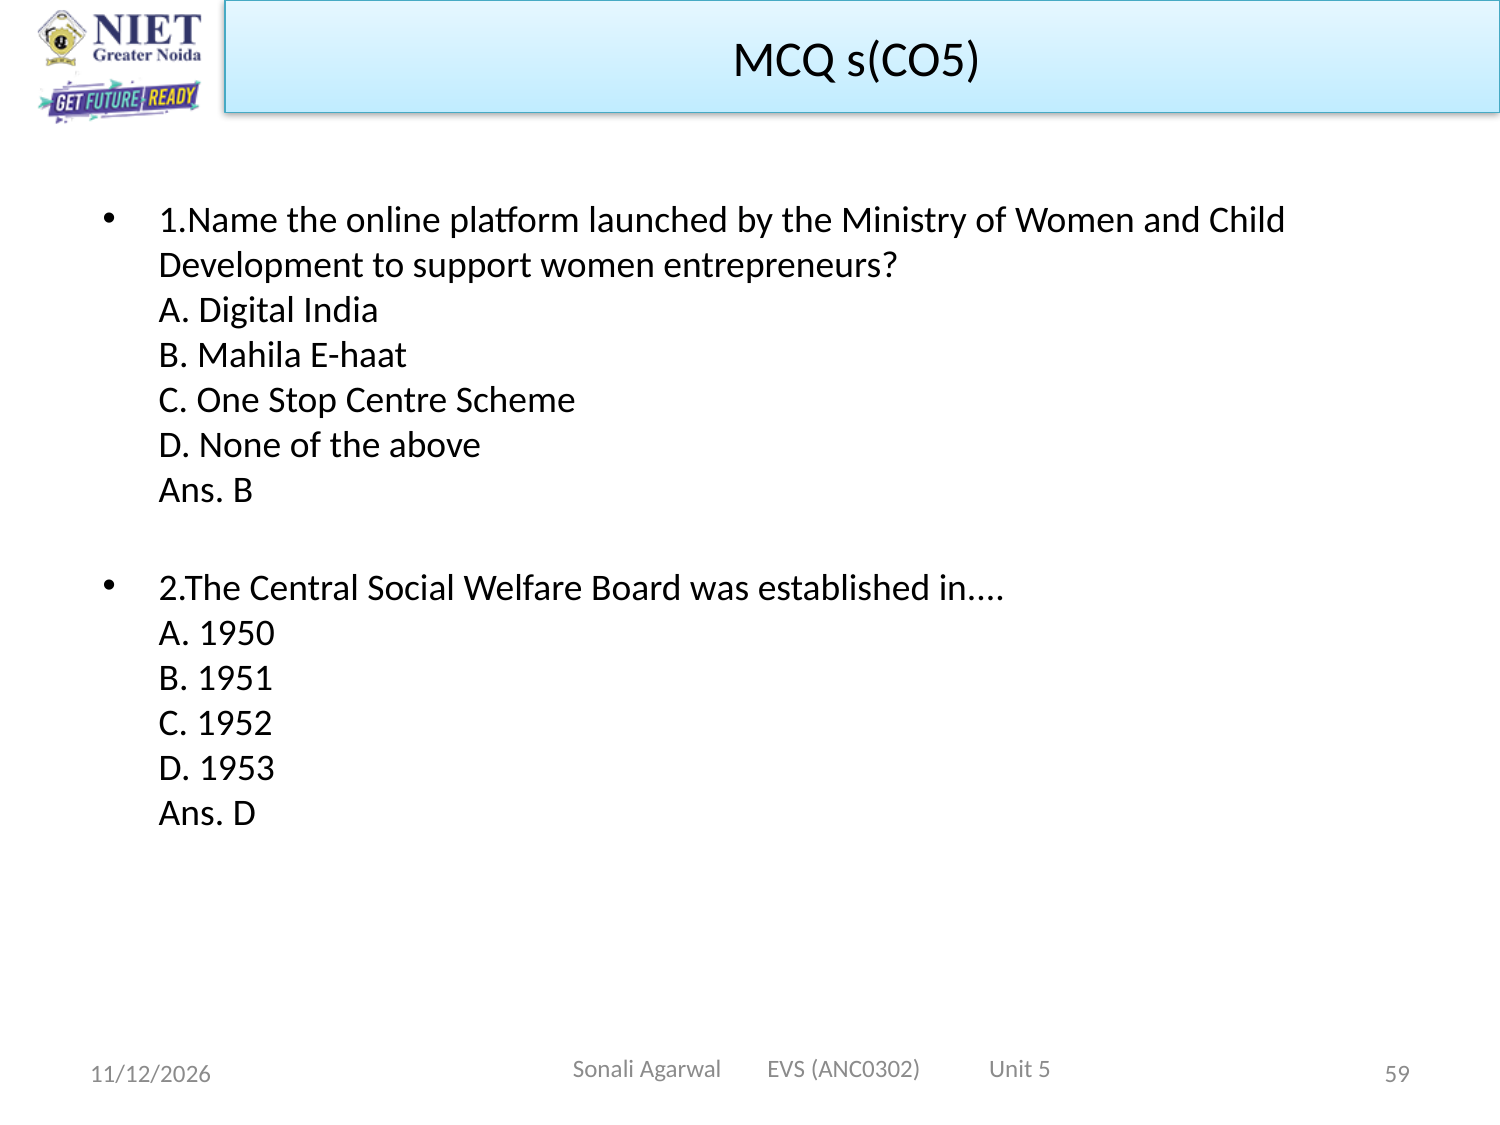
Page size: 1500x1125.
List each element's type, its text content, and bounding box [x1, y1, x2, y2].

picture [0, 0, 238, 135]
list 1.Name the online platform launched by the Ministry of Women and Child Development to support women entrepreneurs? A. Digital India B. Mahila E-haat C. One Stop Centre Scheme D. None of the above Ans. B 2.The Central Social Welfare Board was established in.... A. 1950 B. 1951 C. 1952 D. 1953 Ans. D [87, 187, 1438, 930]
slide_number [75, 1042, 425, 1103]
footer Sonali Agarwal EVS (ANC0302) Unit 5 [412, 1037, 1213, 1098]
slide_number 59 [1074, 1042, 1425, 1103]
text_box MCQ s(CO5) [238, 0, 1500, 113]
